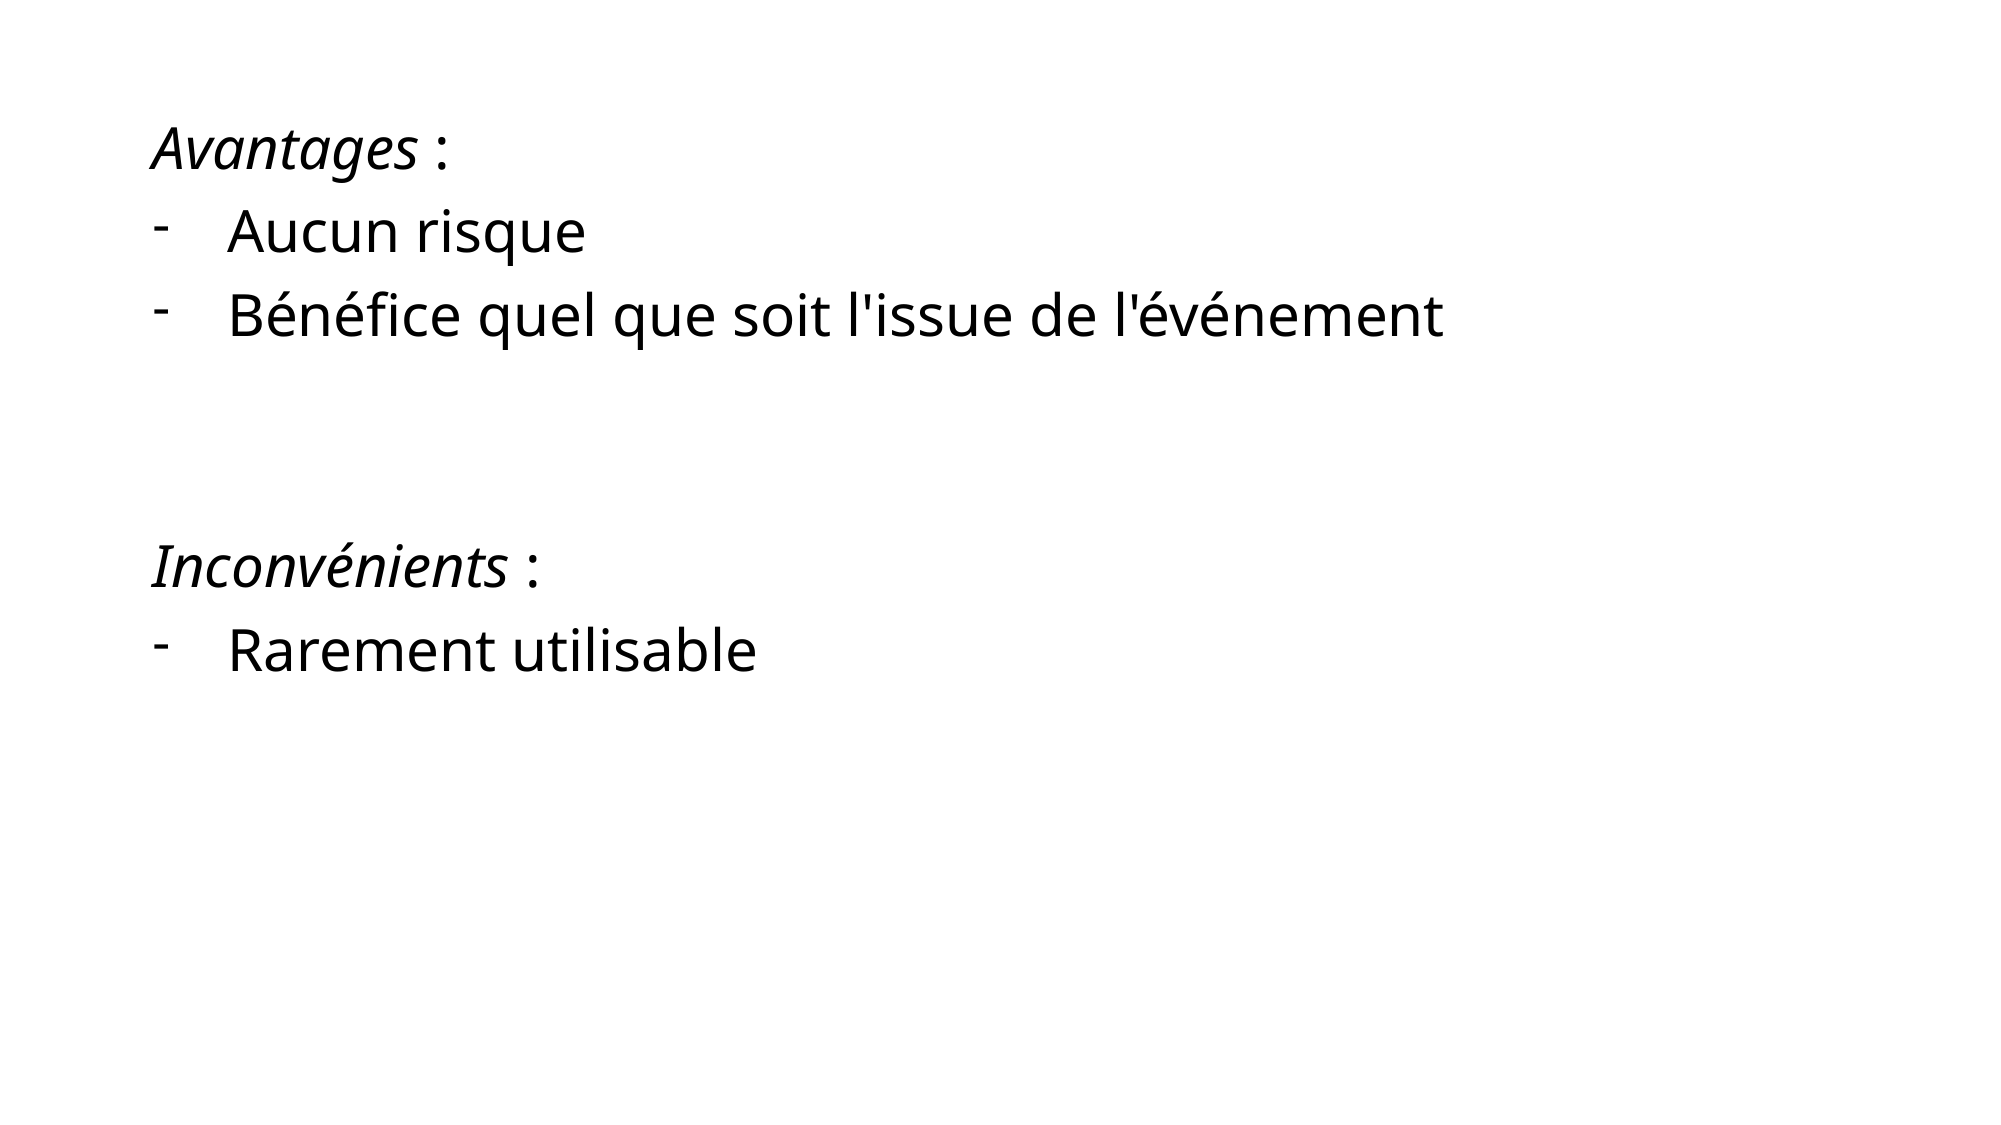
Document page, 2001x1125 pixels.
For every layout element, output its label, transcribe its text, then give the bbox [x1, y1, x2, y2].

list Avantages : Aucun risque Bénéfice quel que soit l'issue de l'événement Inconvénients : Rarement utilisable [137, 111, 1863, 1014]
